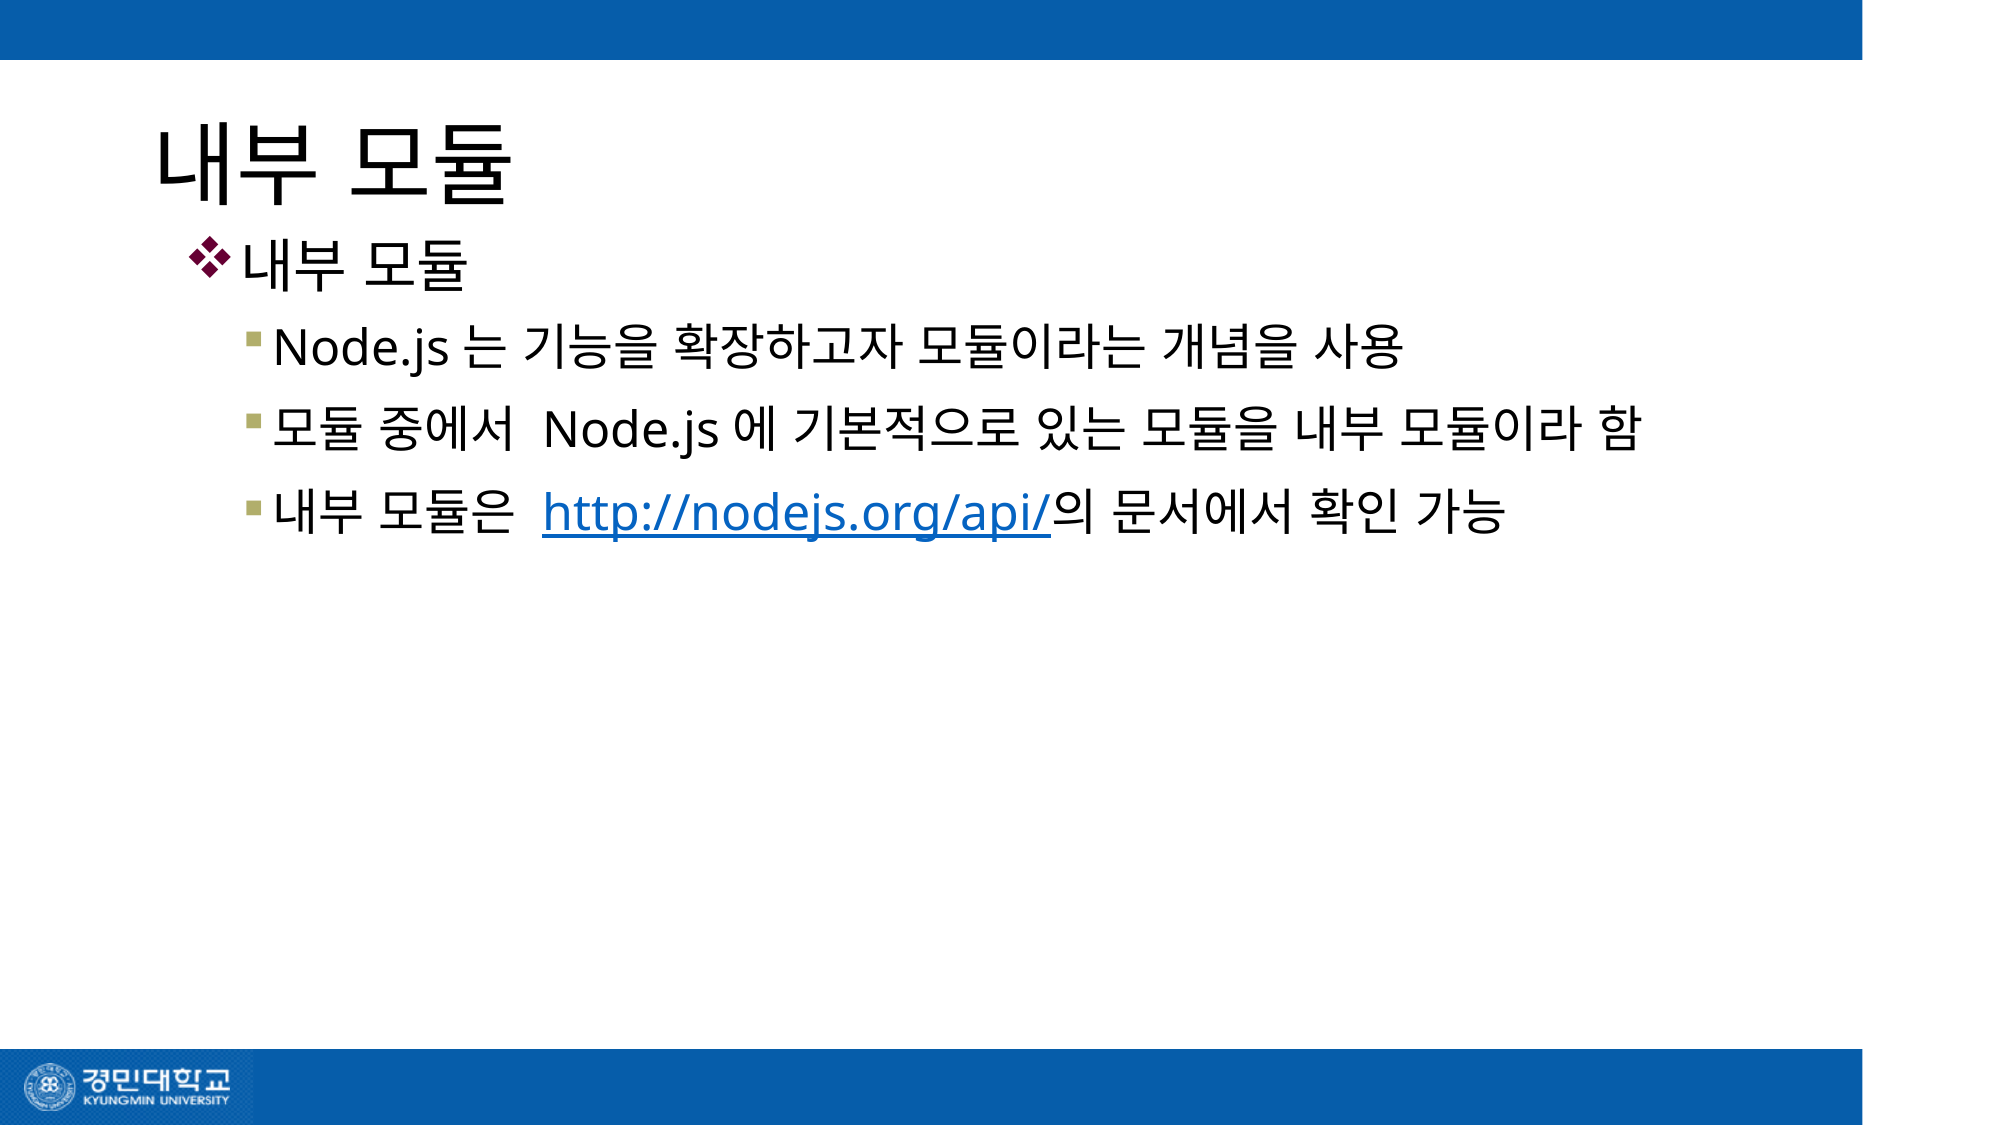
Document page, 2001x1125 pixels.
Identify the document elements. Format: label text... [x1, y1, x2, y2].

list 내부 모듈 Node.js는 기능을 확장하고자 모듈이라는 개념을 사용 모듈 중에서 Node.js에 기본적으로 있는 모듈을 내부 모듈이라 함 내부 모듈은 http://nodejs.org/api/의 문서에서 확인 가능 [168, 278, 1843, 1125]
title 내부 모듈 [137, 59, 1863, 278]
picture [0, 1049, 168, 1125]
